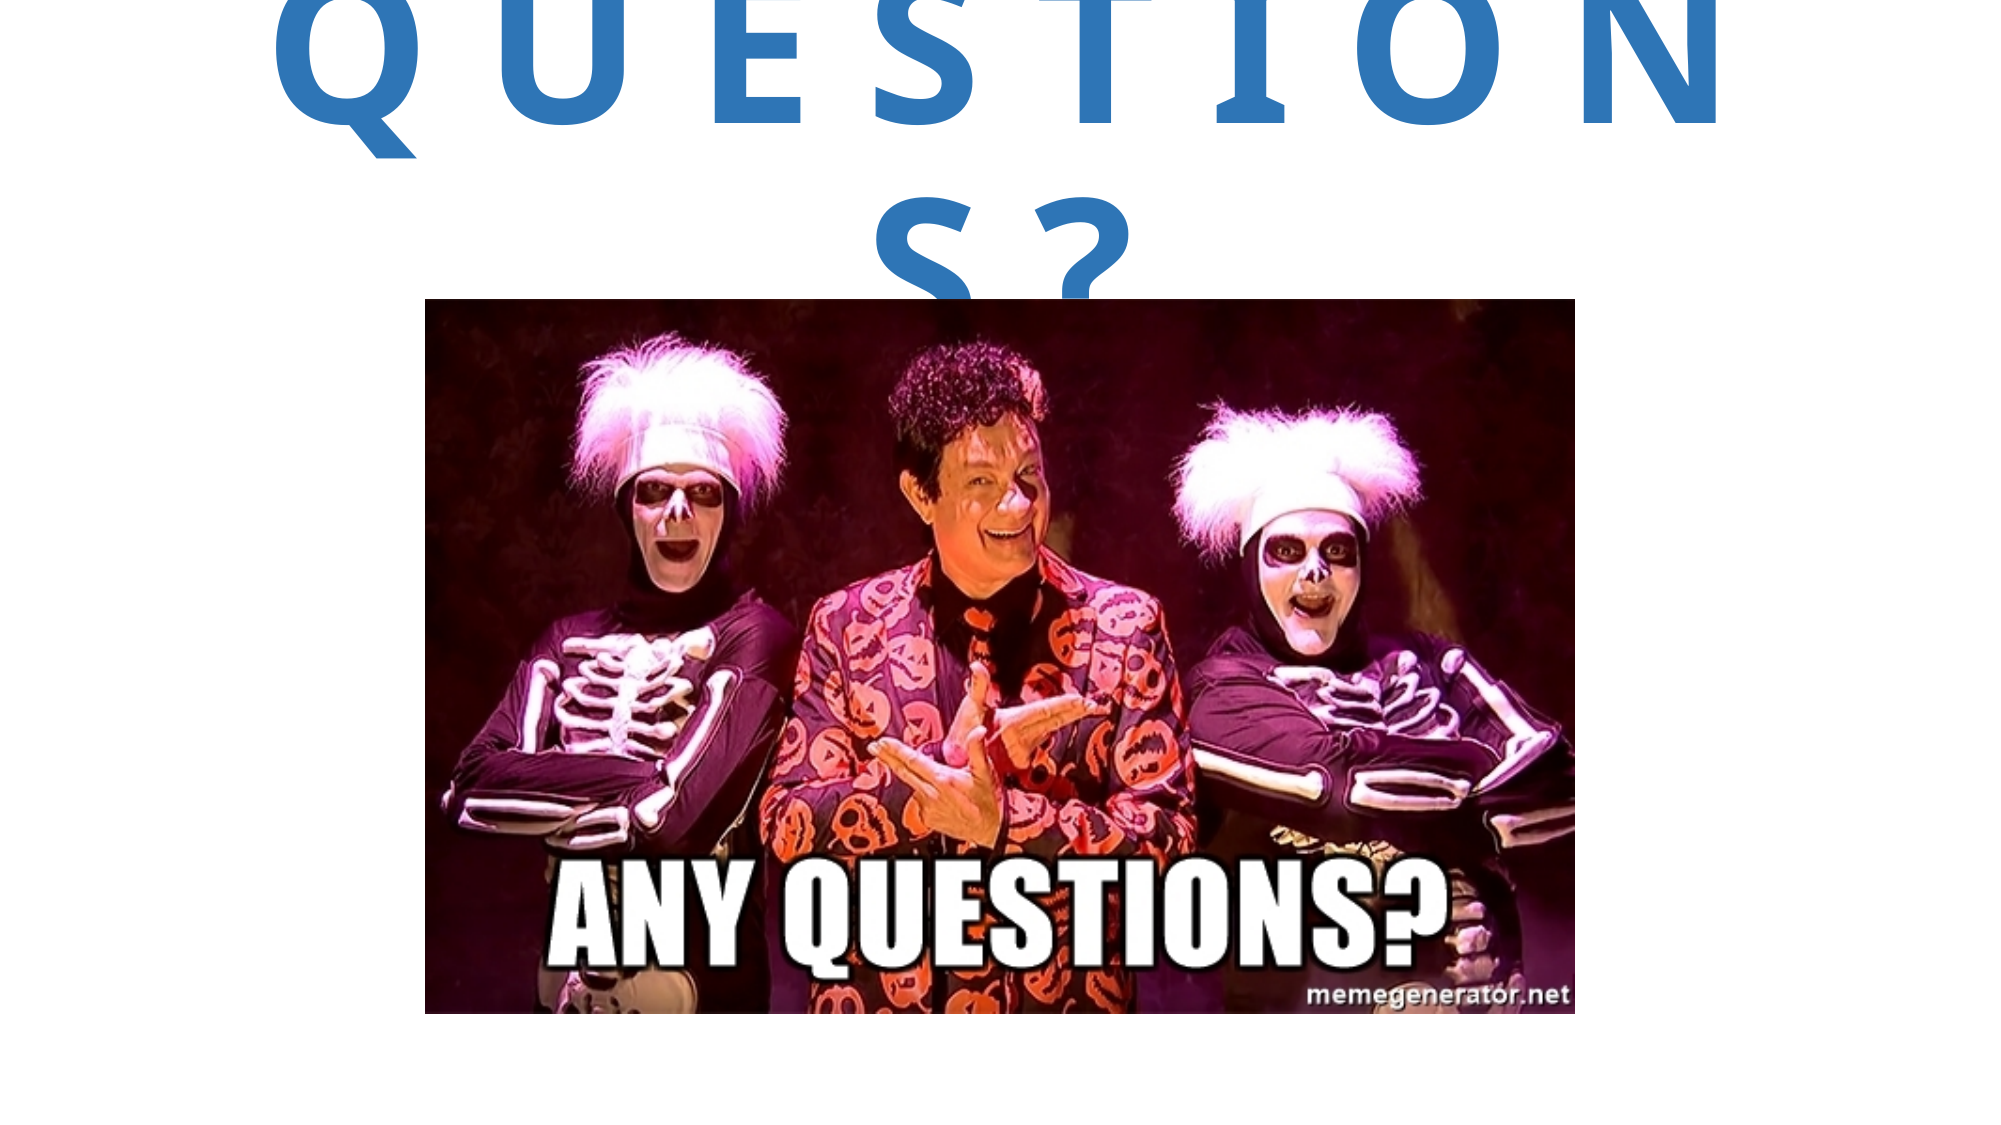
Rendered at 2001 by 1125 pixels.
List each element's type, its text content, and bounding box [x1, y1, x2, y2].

title Q U E S T I O N S ? [137, 59, 1863, 278]
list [425, 299, 1575, 1014]
